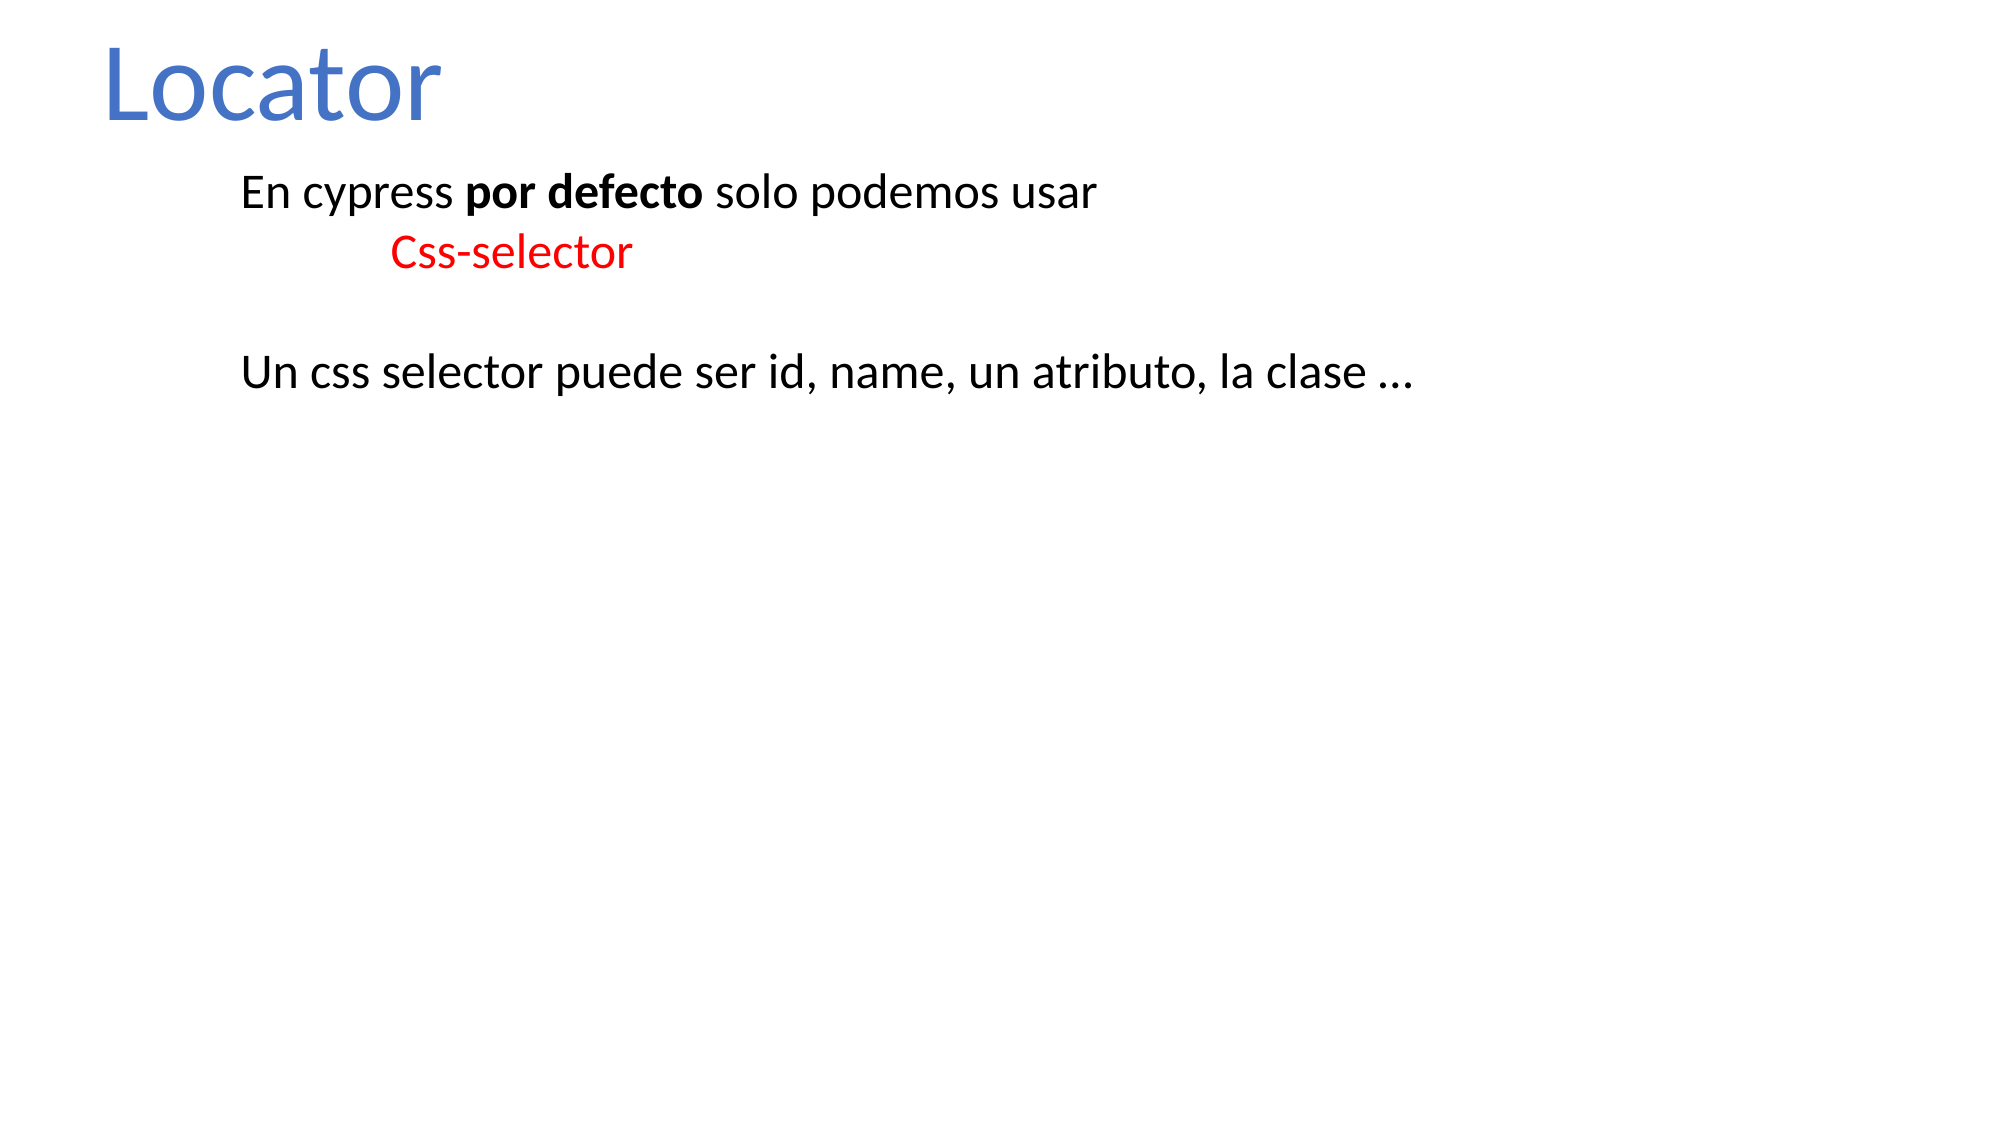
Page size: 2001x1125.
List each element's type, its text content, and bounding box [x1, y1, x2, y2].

text_box Locator [87, 0, 459, 150]
text_box En cypress por defecto solo podemos usar Css-selector Un css selector puede ser id, name, un atributo, la clase … [75, 151, 1915, 467]
